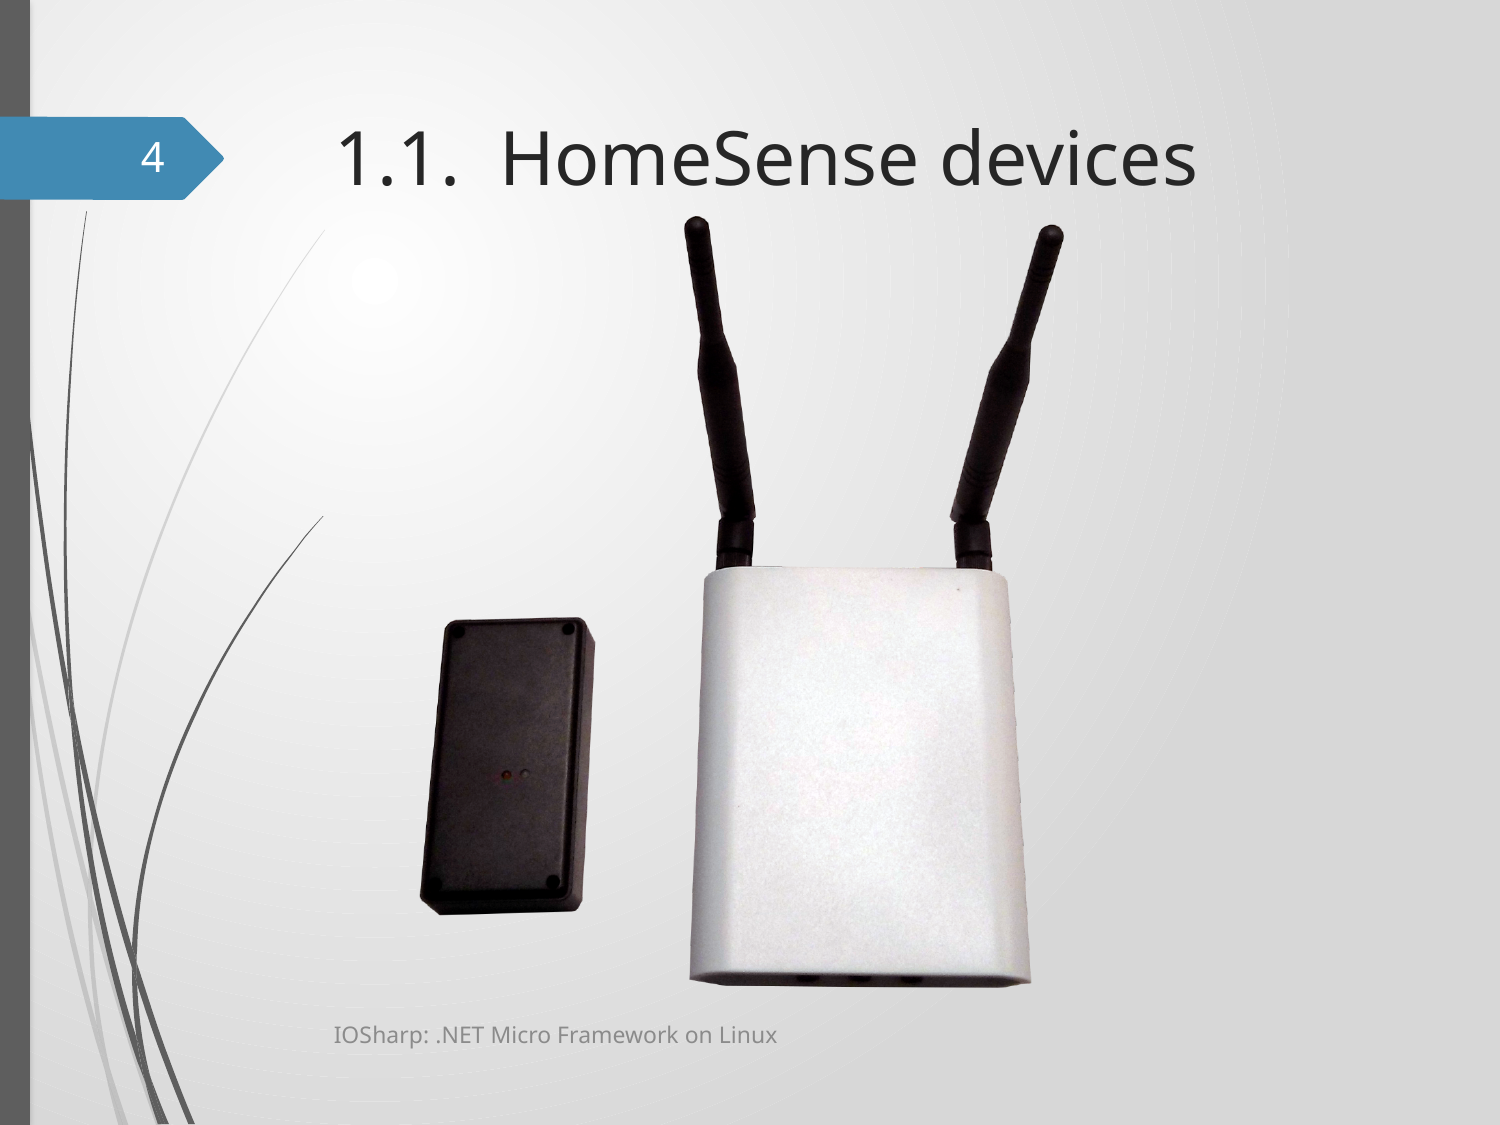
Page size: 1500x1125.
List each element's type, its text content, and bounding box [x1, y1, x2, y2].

title 1.1. HomeSense devices [319, 102, 1400, 220]
picture [418, 216, 1064, 989]
footer IOSharp: .NET Micro Framework on Linux [318, 1006, 1257, 1067]
slide_number 4 [83, 129, 180, 190]
